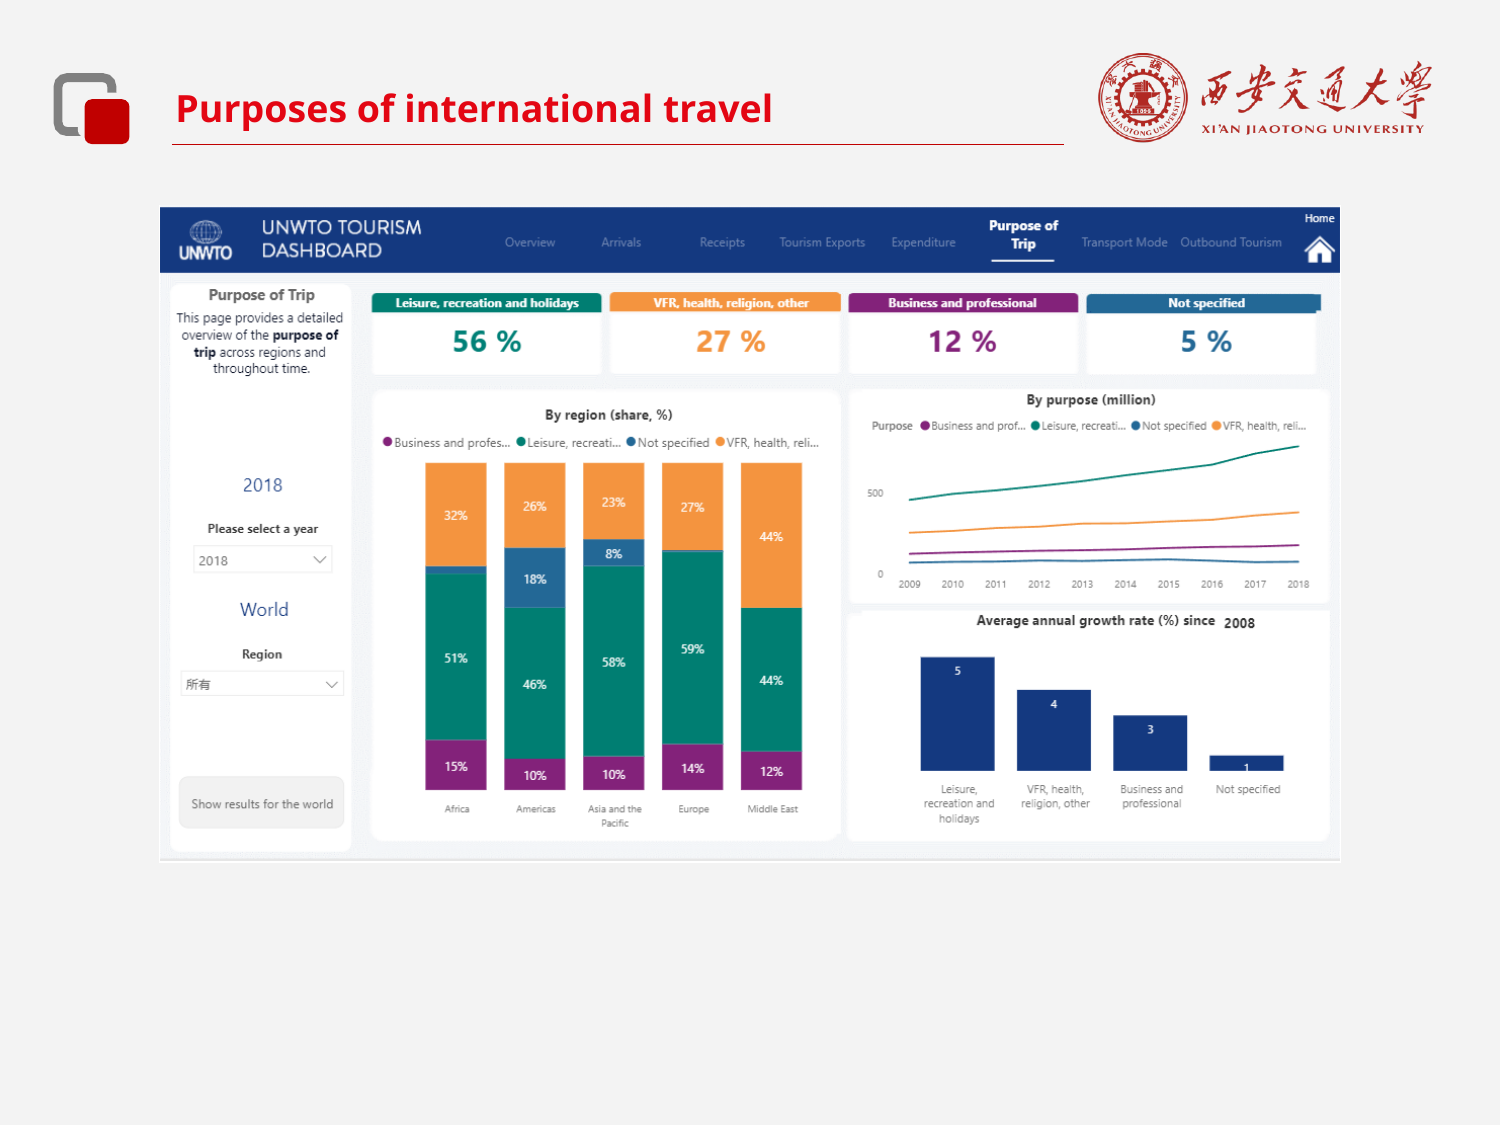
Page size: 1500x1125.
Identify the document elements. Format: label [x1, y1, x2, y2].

picture [159, 205, 1341, 863]
text_box [58, 48, 1442, 146]
